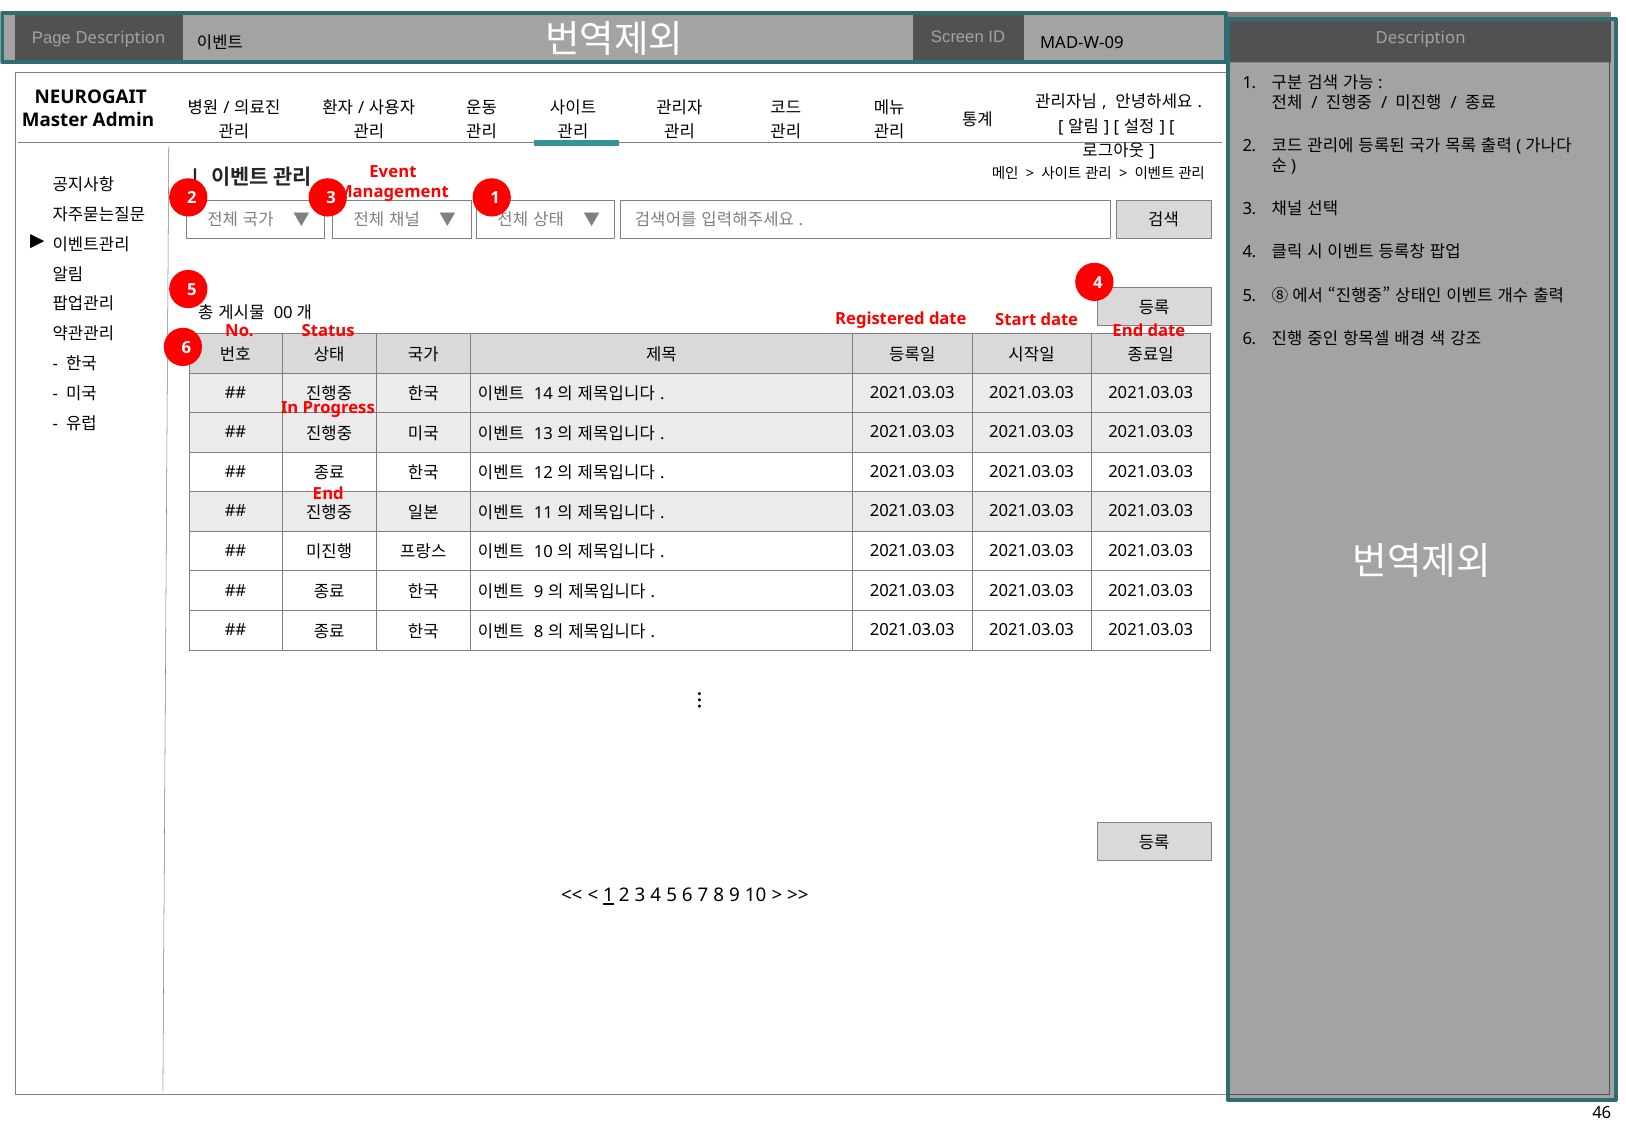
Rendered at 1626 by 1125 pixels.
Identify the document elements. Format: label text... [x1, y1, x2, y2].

table_cell ## [190, 453, 282, 491]
text_box ︙ [661, 680, 739, 719]
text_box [1227, 64, 1610, 1100]
table_cell 한국 [377, 611, 470, 650]
table_cell 미진행 [283, 532, 376, 570]
table_cell 이벤트 8의 제목입니다. [471, 611, 852, 650]
table_cell 2021.03.03 [853, 532, 972, 570]
table_cell 일본 [377, 492, 470, 531]
text_box | 이벤트 관리 [181, 156, 320, 197]
table_cell 종료 [283, 453, 376, 483]
table_cell 한국 [377, 453, 470, 491]
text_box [257, 397, 399, 418]
text_box 4 [1073, 260, 1116, 303]
table_cell ## [190, 492, 282, 531]
table_cell 2021.03.03 [973, 413, 1091, 452]
table_cell 2021.03.03 [853, 492, 972, 531]
table_cell 2021.03.03 [1092, 532, 1210, 570]
table_cell 프랑스 [377, 532, 470, 570]
table_cell 이벤트 12의 제목입니다. [471, 453, 852, 491]
table_cell 2021.03.03 [853, 453, 972, 491]
table_cell 2021.03.03 [1092, 611, 1210, 650]
text_box 전체 상태 ▼ [476, 200, 615, 238]
table_cell 이벤트 13의 제목입니다. [471, 413, 852, 452]
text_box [306, 160, 464, 219]
table_header 제목 [471, 334, 852, 373]
table_header 번호 [190, 341, 282, 373]
text_box 전체 국가 ▼ [185, 200, 325, 238]
table_header 상태 [283, 341, 376, 373]
table_cell 한국 [377, 571, 470, 610]
table_cell ## [190, 532, 282, 570]
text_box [1097, 287, 1212, 326]
table_cell 2021.03.03 [1092, 571, 1210, 610]
text_box 검색 [1115, 200, 1212, 238]
table_cell 종료 [283, 611, 376, 650]
table_header 등록일 [853, 334, 972, 373]
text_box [161, 267, 399, 369]
table_cell 2021.03.03 [1092, 374, 1210, 412]
table_cell 진행중 [283, 374, 376, 397]
table_cell 이벤트 10의 제목입니다. [471, 532, 852, 570]
table_cell 진행중 [283, 504, 376, 531]
text_box 전체 채널 ▼ [332, 200, 471, 238]
table_cell 2021.03.03 [853, 374, 972, 412]
text_box 메인 > 사이트 관리 > 이벤트 관리 [984, 156, 1213, 189]
table_header 시작일 [973, 334, 1091, 373]
text_box 2 [167, 176, 210, 219]
table_cell 미국 [377, 413, 470, 452]
table_cell ## [190, 374, 282, 412]
table_cell 이벤트 11의 제목입니다. [471, 492, 852, 531]
table_cell 2021.03.03 [973, 611, 1091, 650]
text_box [15, 220, 60, 258]
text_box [1097, 822, 1212, 861]
table_cell 2021.03.03 [1092, 492, 1210, 531]
list MAD-W-09 [1025, 19, 1220, 65]
table_cell 2021.03.03 [973, 532, 1091, 570]
table_cell ## [190, 413, 282, 452]
title 이벤트 [190, 19, 943, 65]
table_cell 2021.03.03 [973, 492, 1091, 531]
table_cell 2021.03.03 [1092, 453, 1210, 491]
table_cell 진행중 [283, 418, 376, 452]
table_cell 2021.03.03 [1092, 413, 1210, 452]
table_cell 이벤트 14의 제목입니다. [471, 374, 852, 412]
table_cell 2021.03.03 [973, 571, 1091, 610]
table_cell ## [190, 611, 282, 650]
table_header 국가 [377, 334, 470, 373]
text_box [257, 483, 399, 504]
text_box << < 1 2 3 4 5 6 7 8 9 10 > >> [553, 875, 817, 913]
table_header 종료일 [1092, 341, 1210, 373]
text_box 1 [470, 176, 513, 219]
table_cell 종료 [283, 571, 376, 610]
text_box 검색어를 입력해주세요. [620, 200, 1111, 238]
table_cell 이벤트 9의 제목입니다. [471, 571, 852, 610]
table_cell 한국 [377, 374, 470, 412]
table_cell ## [190, 571, 282, 610]
table_cell 2021.03.03 [853, 571, 972, 610]
table_cell 2021.03.03 [853, 413, 972, 452]
table_cell 2021.03.03 [853, 611, 972, 650]
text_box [830, 308, 1220, 341]
table_cell 2021.03.03 [973, 374, 1091, 412]
table_cell 2021.03.03 [973, 453, 1091, 491]
